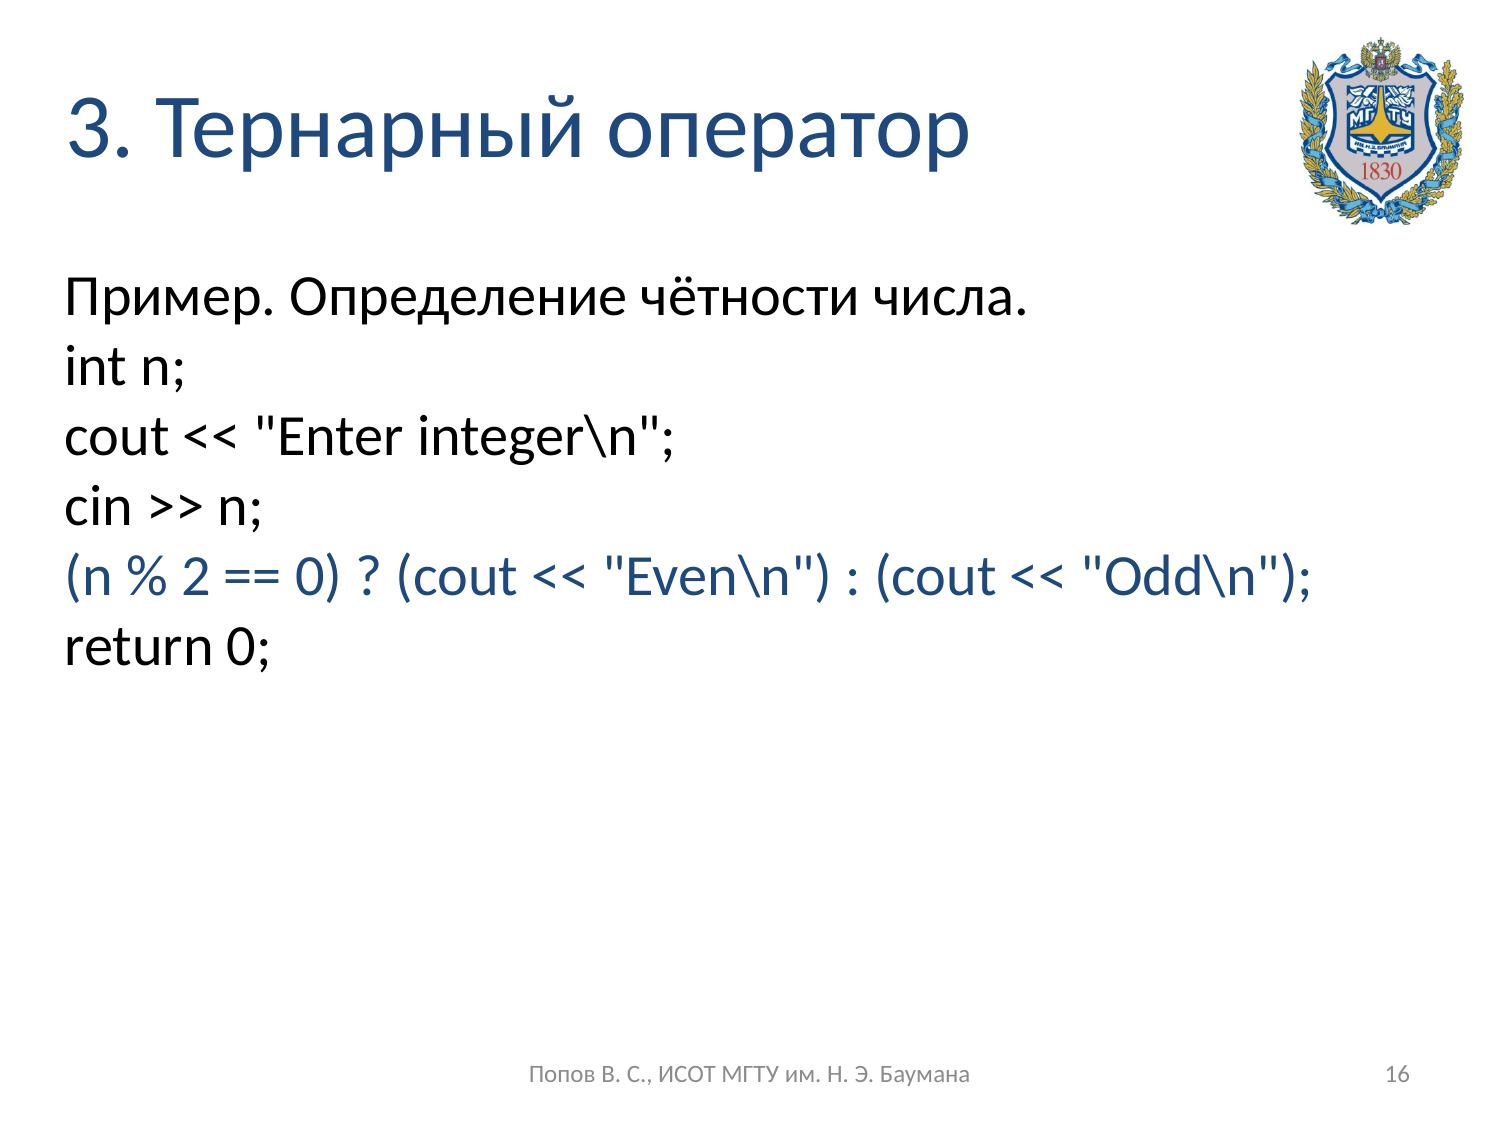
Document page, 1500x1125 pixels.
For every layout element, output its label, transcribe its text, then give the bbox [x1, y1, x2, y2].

title 3. Тернарный оператор [50, 0, 1275, 242]
text_box Пример. Определение чётности числа. int n; cout << "Enter integer\n"; cin >> n; (n % 2 == 0) ? (cout << "Even\n") : (cout << "Odd\n"); return 0; [50, 249, 1450, 775]
picture [1299, 37, 1464, 226]
footer Попов В. С., ИСОТ МГТУ им. Н. Э. Баумана [512, 1042, 988, 1103]
slide_number 16 [1074, 1042, 1425, 1103]
